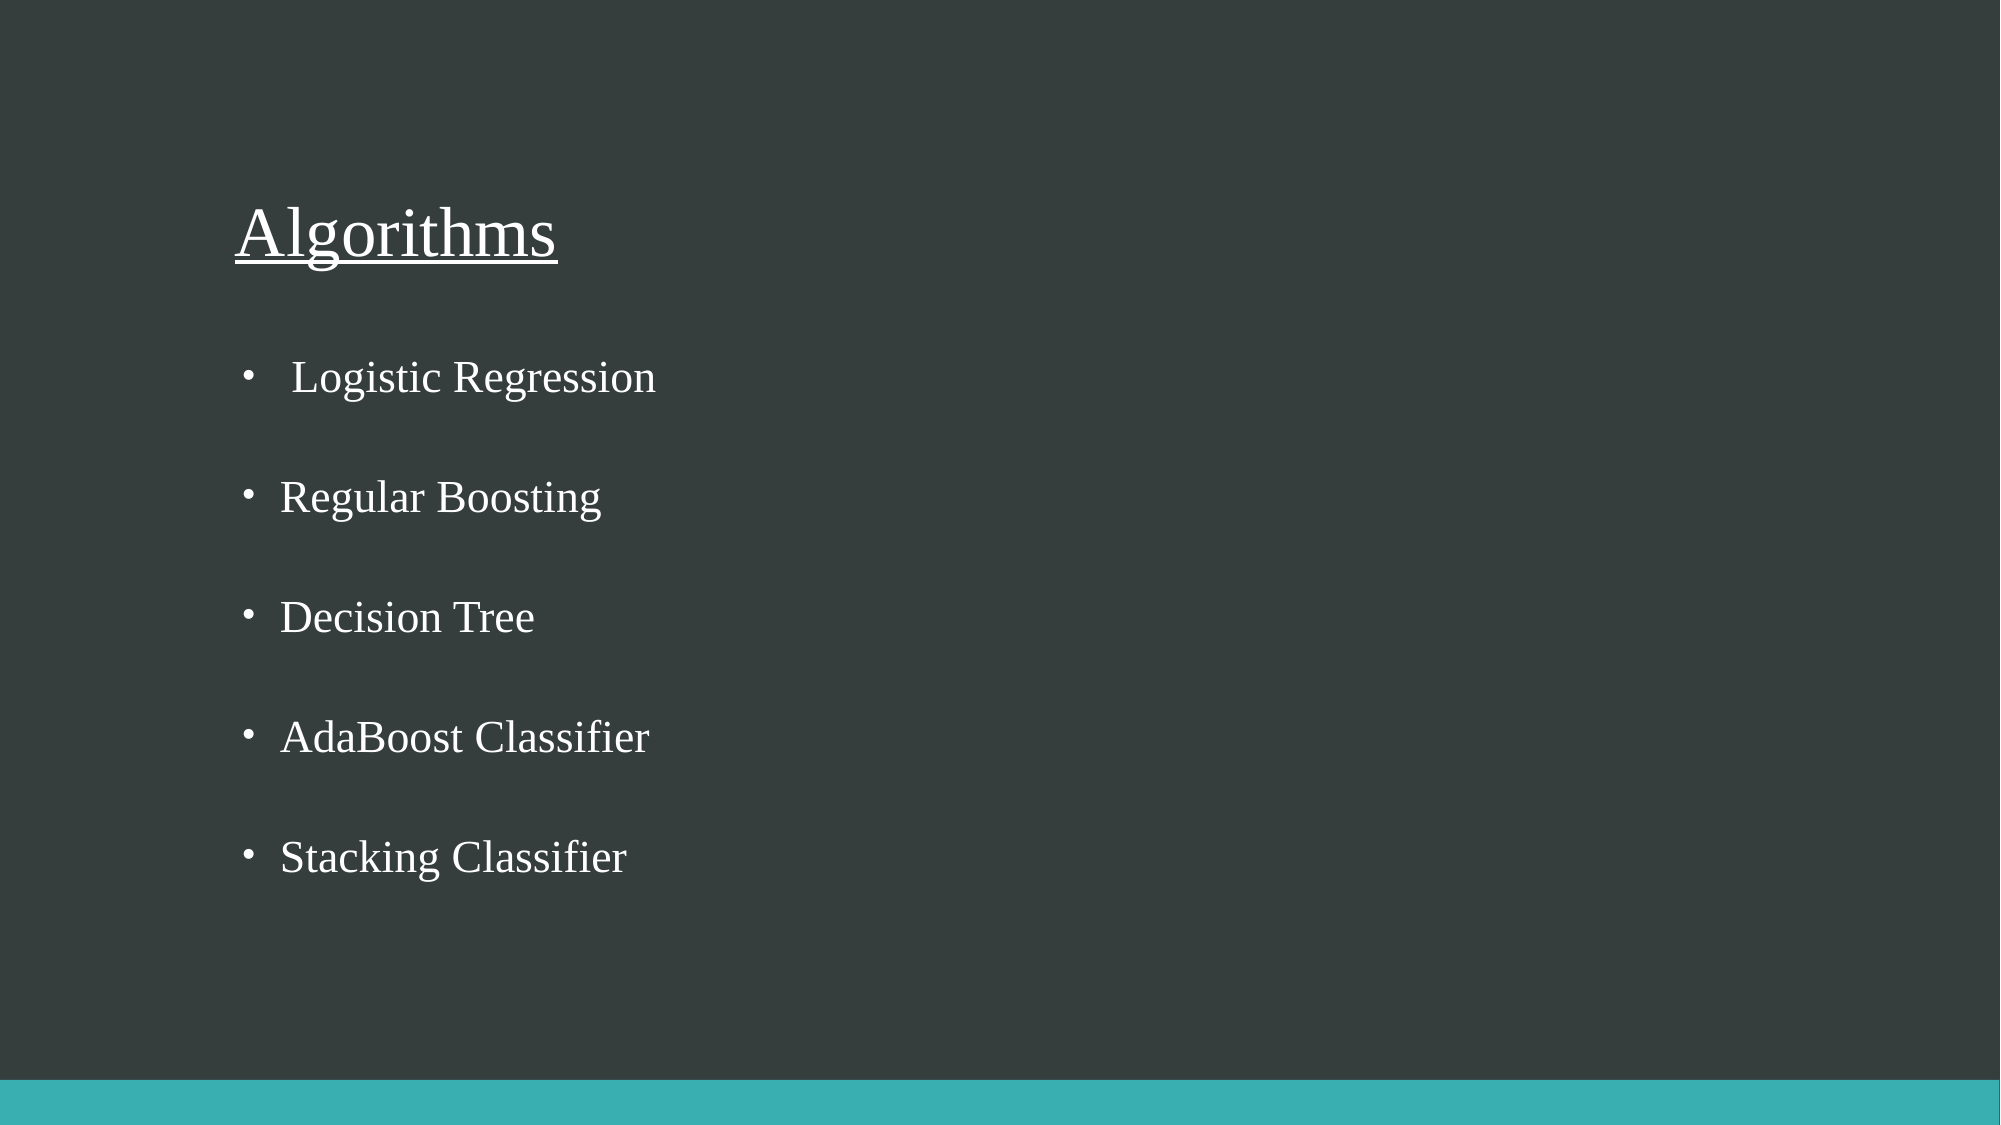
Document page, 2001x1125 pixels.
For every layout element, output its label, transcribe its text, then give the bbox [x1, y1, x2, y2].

list Logistic Regression Regular Boosting Decision Tree AdaBoost Classifier Stacking Classifier [219, 311, 1780, 990]
title Algorithms [219, 76, 1780, 279]
